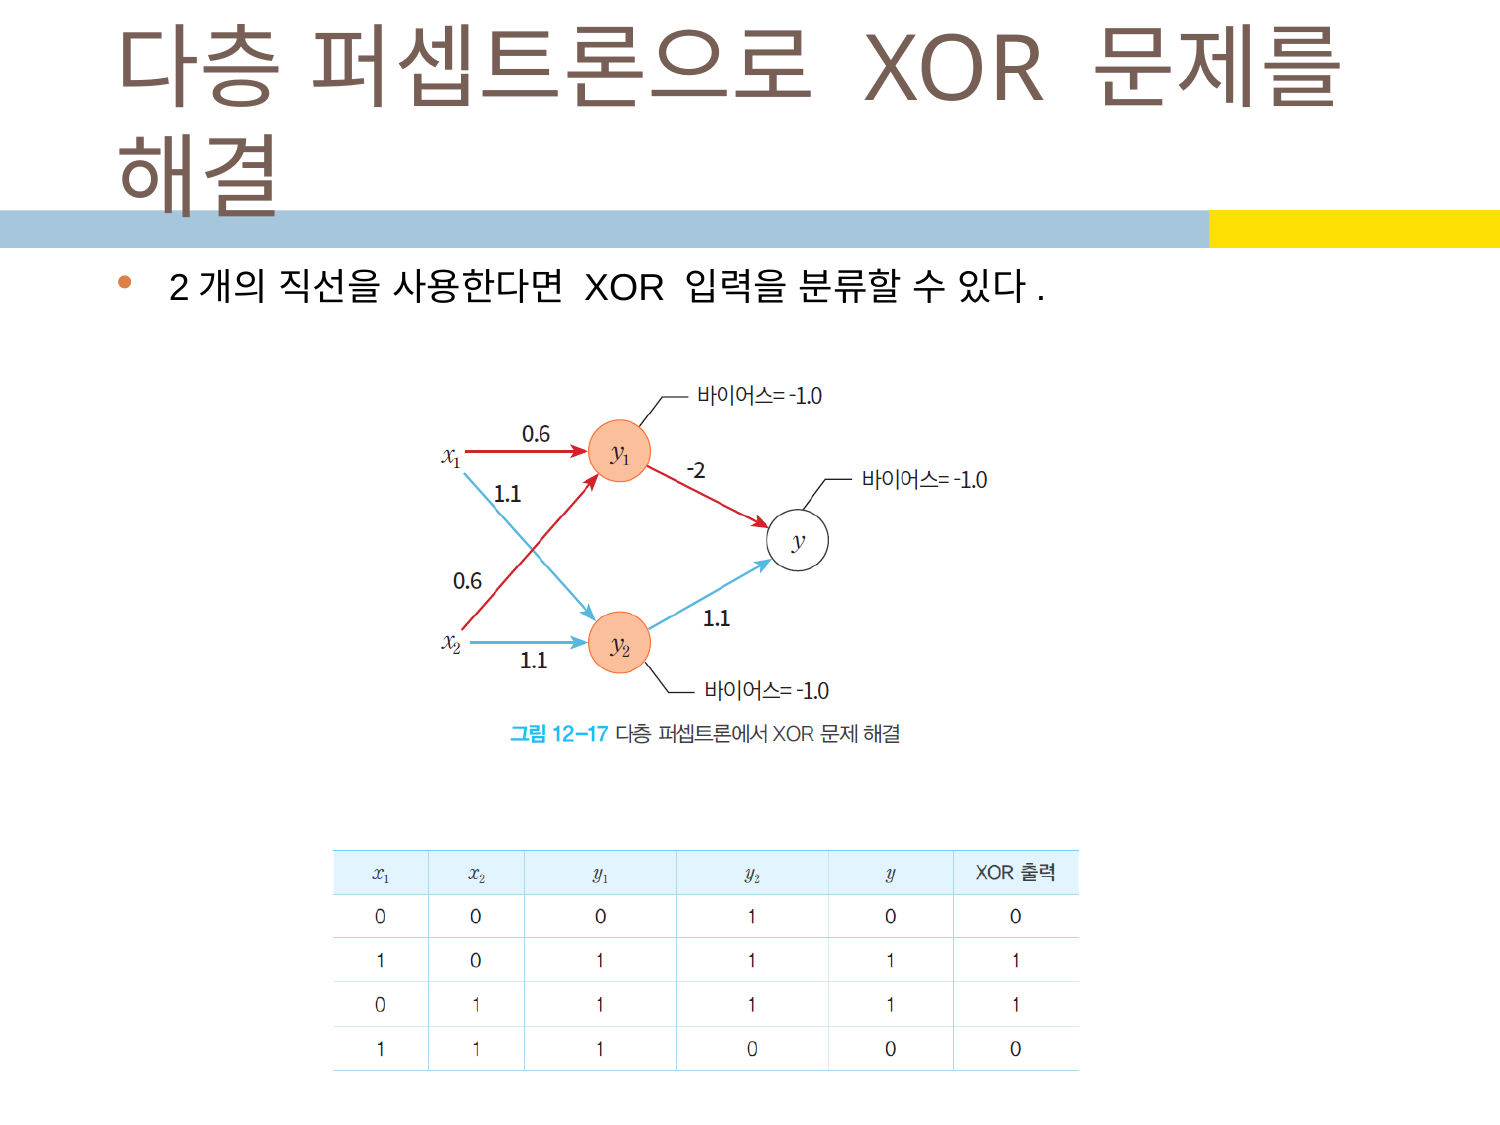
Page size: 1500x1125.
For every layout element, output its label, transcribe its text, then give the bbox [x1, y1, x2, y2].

picture [327, 846, 1087, 1079]
title 다층 퍼셉트론으로 XOR 문제를 해결 [100, 37, 1438, 200]
picture [359, 364, 1038, 767]
list 2개의 직선을 사용한다면 XOR 입력을 분류할 수 있다. [101, 255, 1440, 993]
